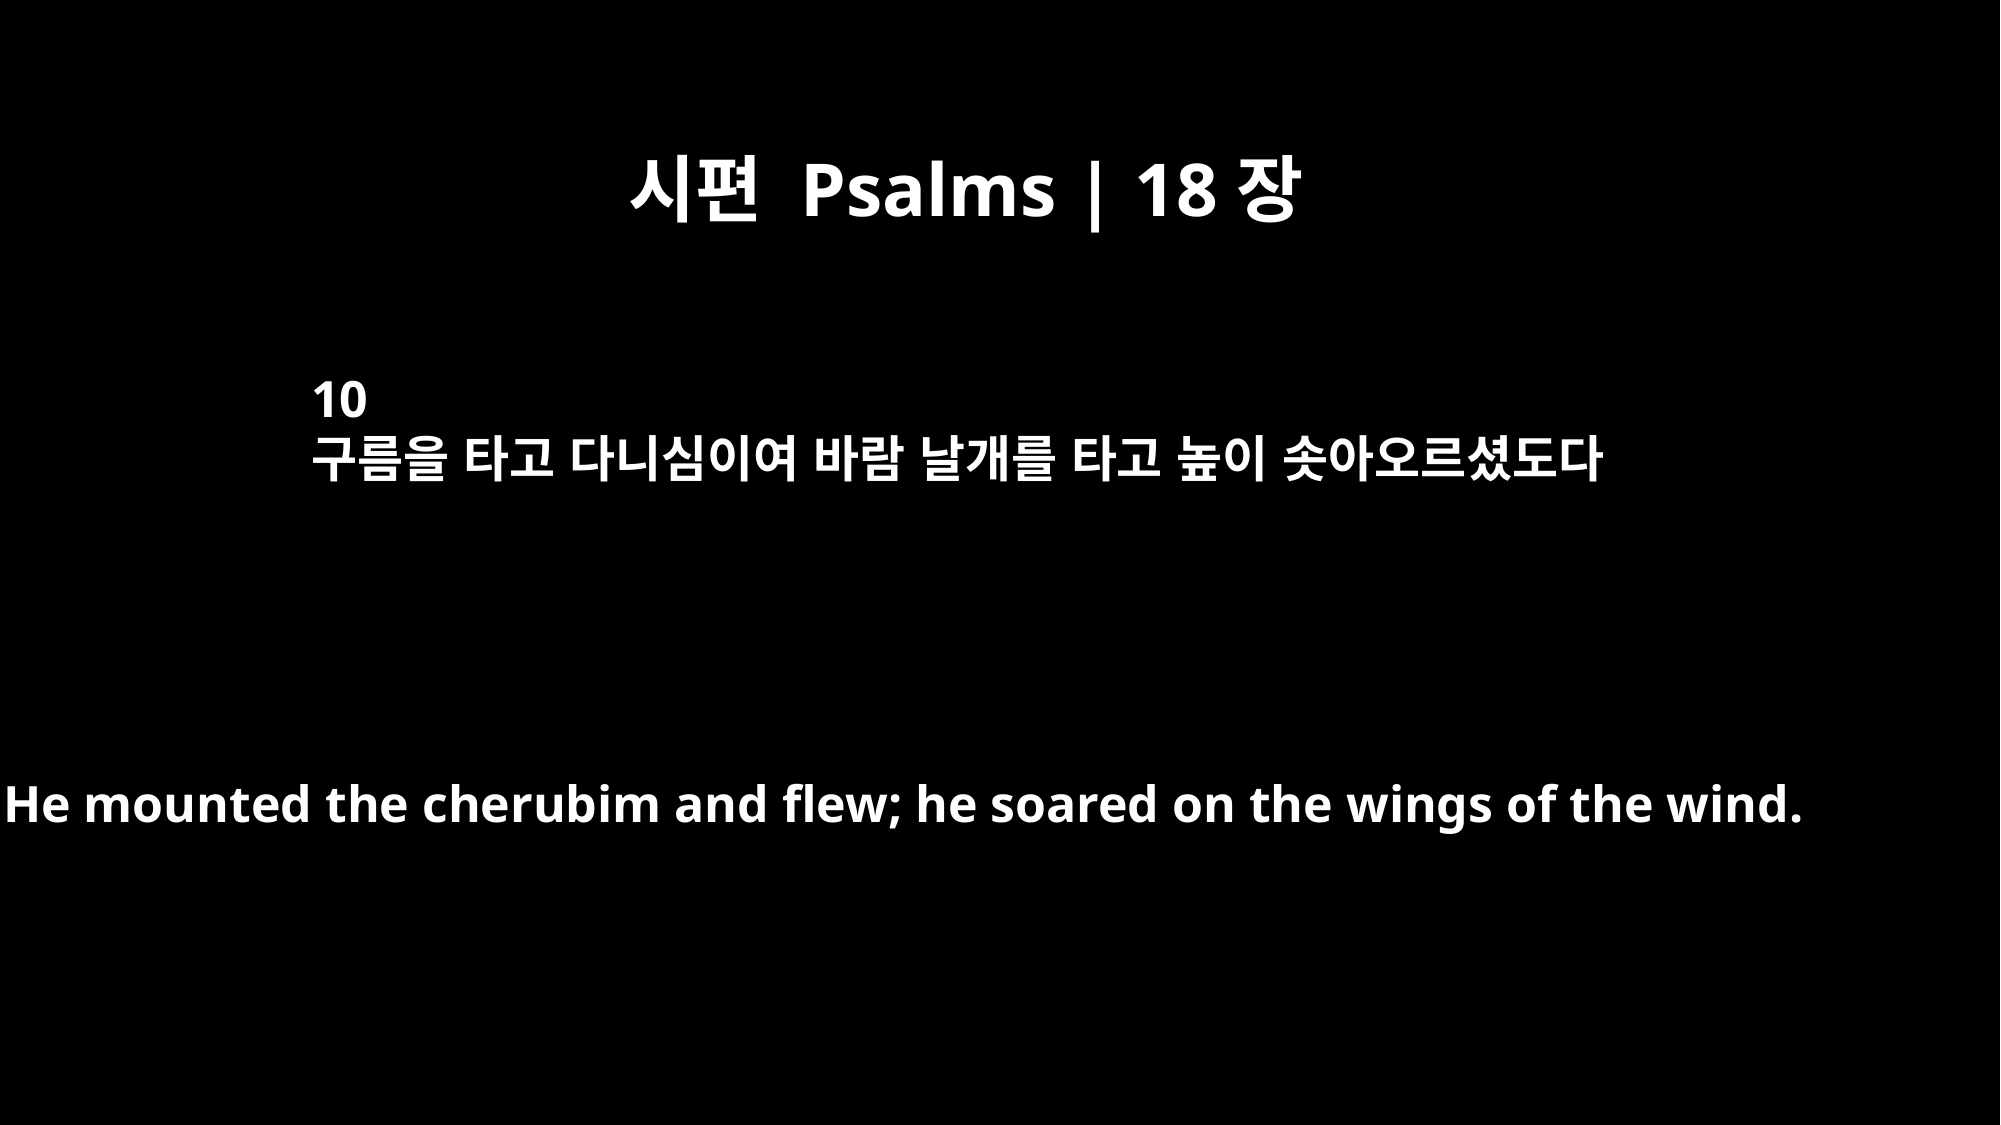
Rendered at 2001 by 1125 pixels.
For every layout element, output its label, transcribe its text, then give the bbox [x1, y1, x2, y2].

text_box 시편 Psalms | 18장 [613, 136, 1319, 239]
text_box 10 구름을 타고 다니심이여 바람 날개를 타고 높이 솟아오르셨도다 [296, 359, 1621, 495]
text_box He mounted the cherubim and flew; he soared on the wings of the wind. [0, 764, 1819, 840]
